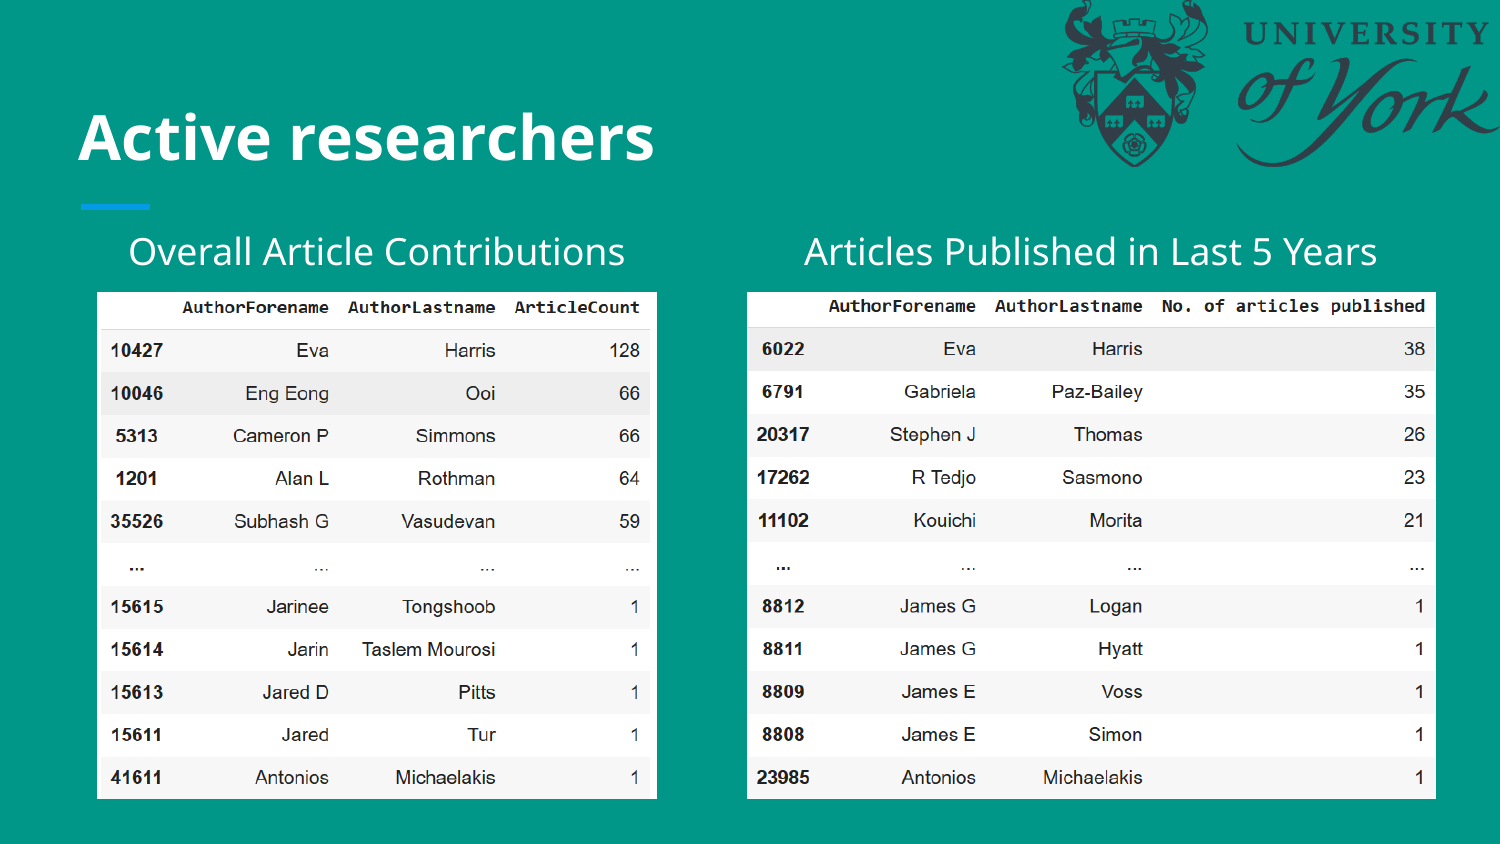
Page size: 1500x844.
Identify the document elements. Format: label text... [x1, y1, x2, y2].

text_box Articles Published in Last 5 Years [782, 213, 1400, 268]
picture [97, 292, 657, 799]
picture [1062, 0, 1500, 167]
title Active researchers [63, 75, 1437, 188]
text_box Overall Article Contributions [89, 213, 665, 268]
picture [747, 292, 1436, 799]
